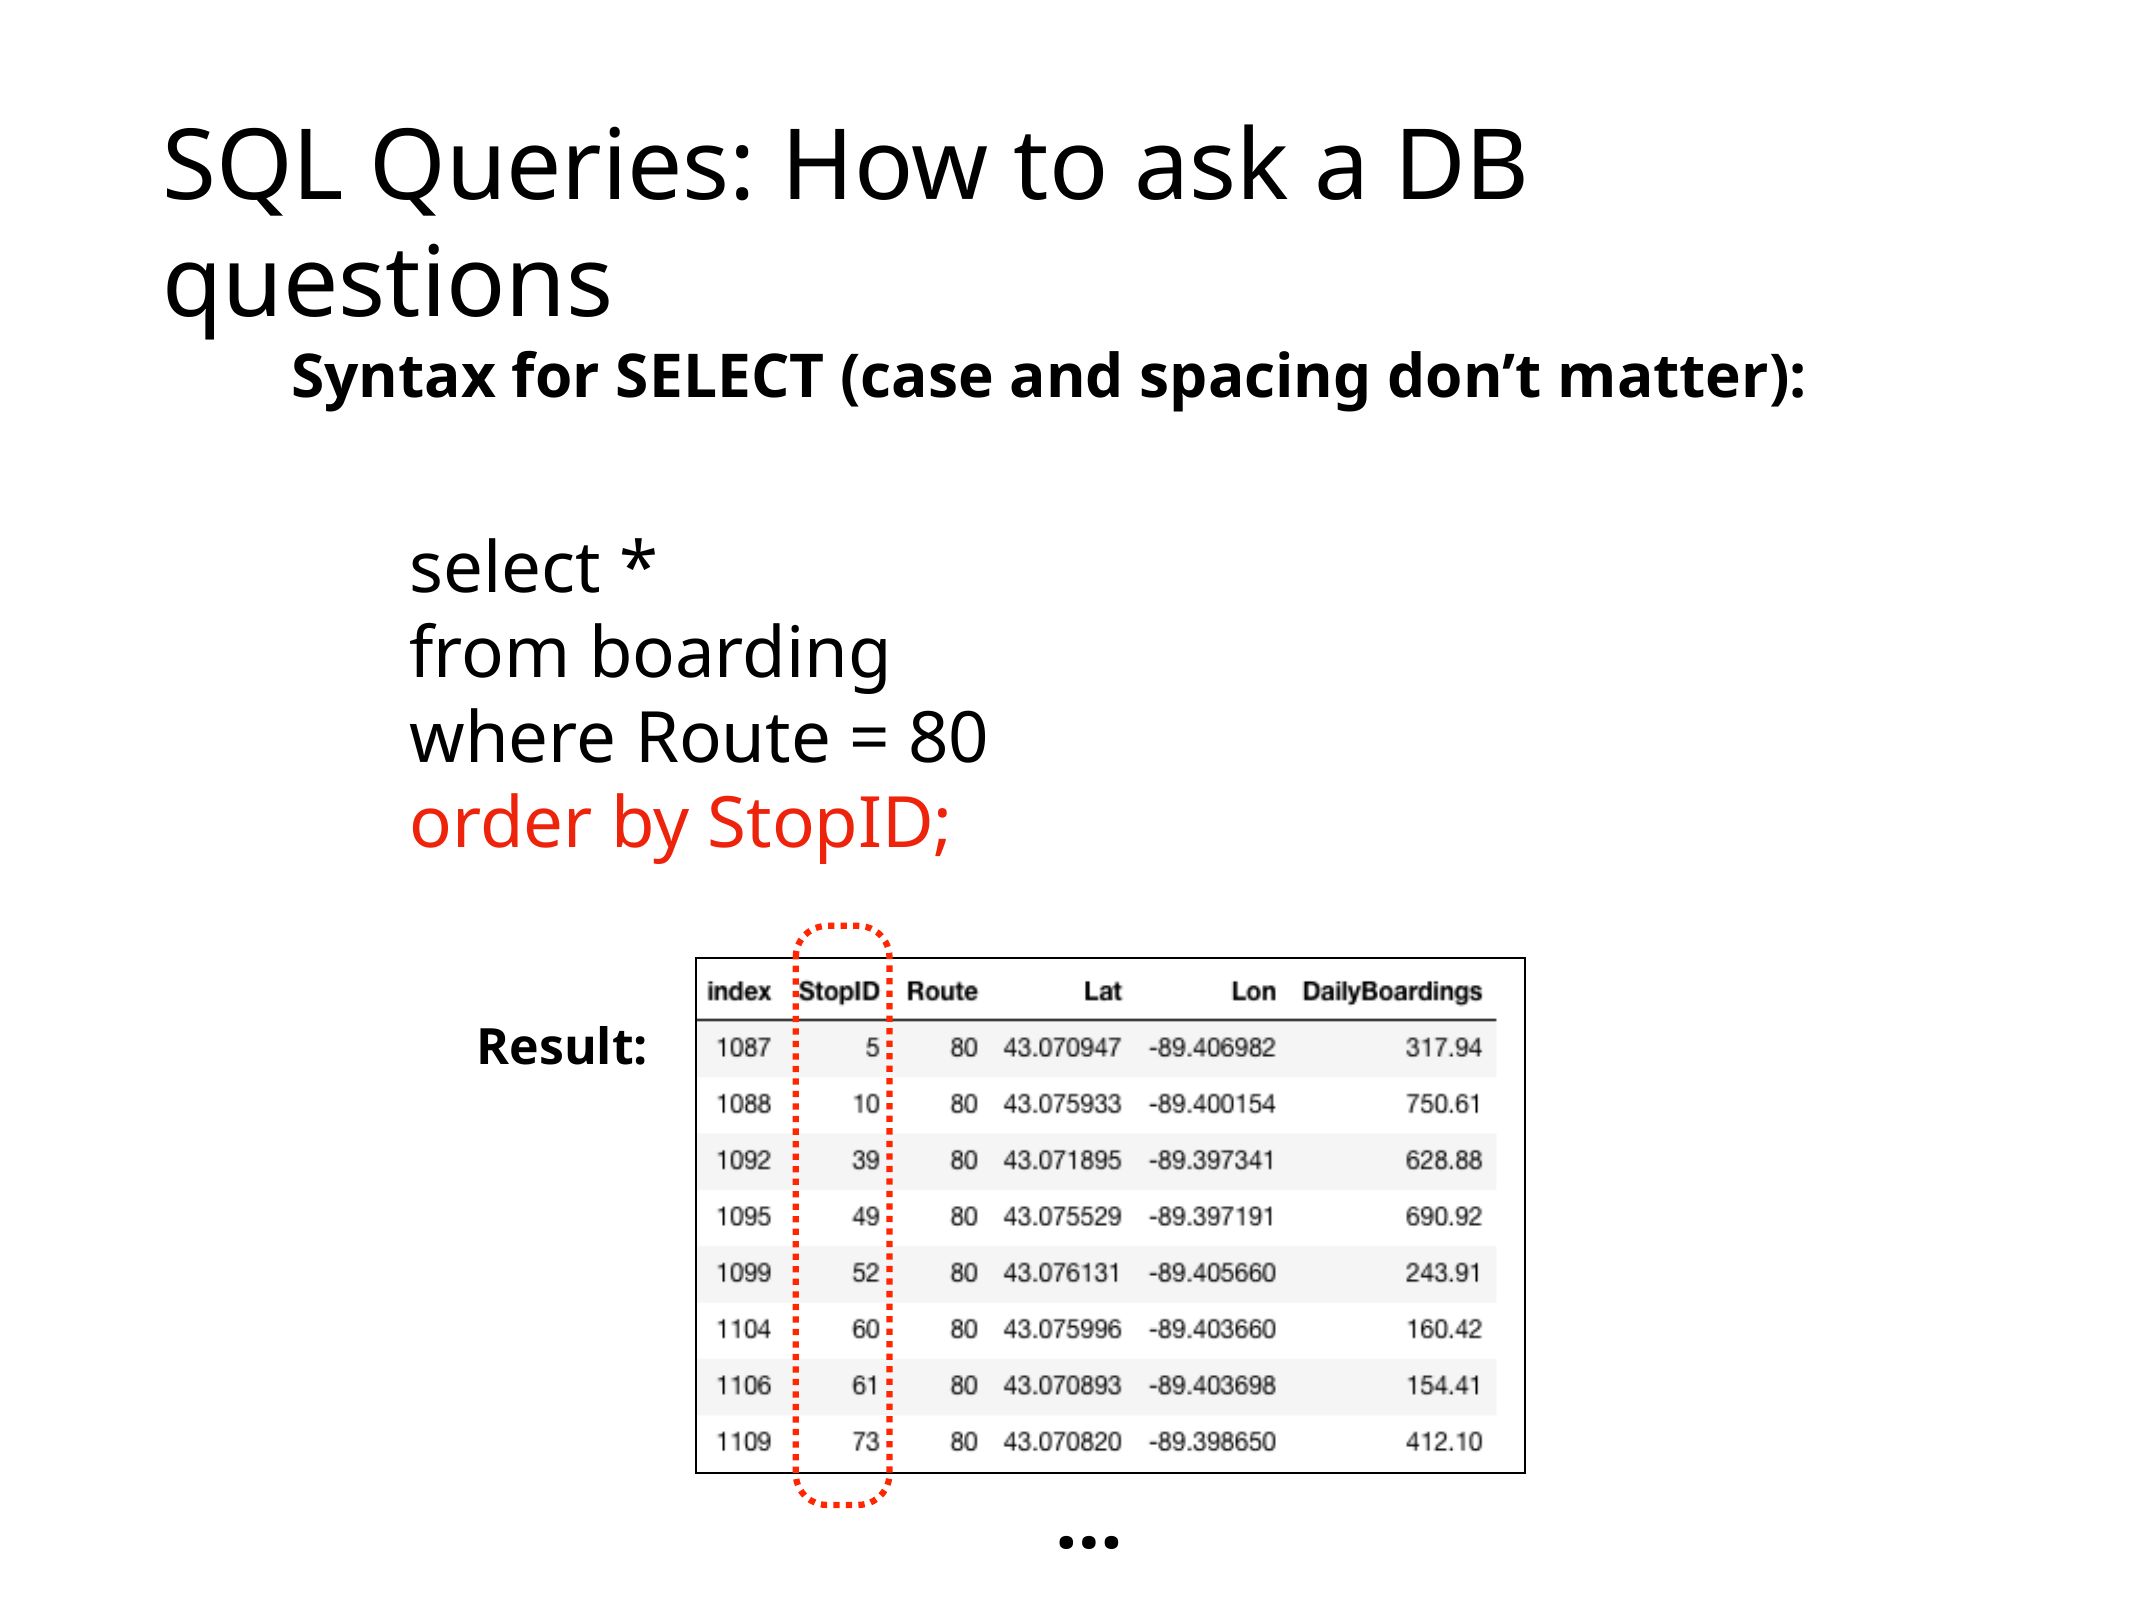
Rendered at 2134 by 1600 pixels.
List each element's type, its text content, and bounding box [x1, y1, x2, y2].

text_box Result: [468, 1005, 657, 1083]
text_box select * from boarding where Route = 80 order by StopID; [401, 513, 999, 870]
picture [696, 958, 1525, 1472]
title SQL Queries: How to ask a DB questions [153, 64, 1947, 374]
text_box [795, 925, 890, 958]
text_box … [1047, 1474, 1132, 1573]
text_box [795, 1472, 890, 1505]
text_box Syntax for SELECT (case and spacing don’t matter): [282, 328, 1817, 418]
